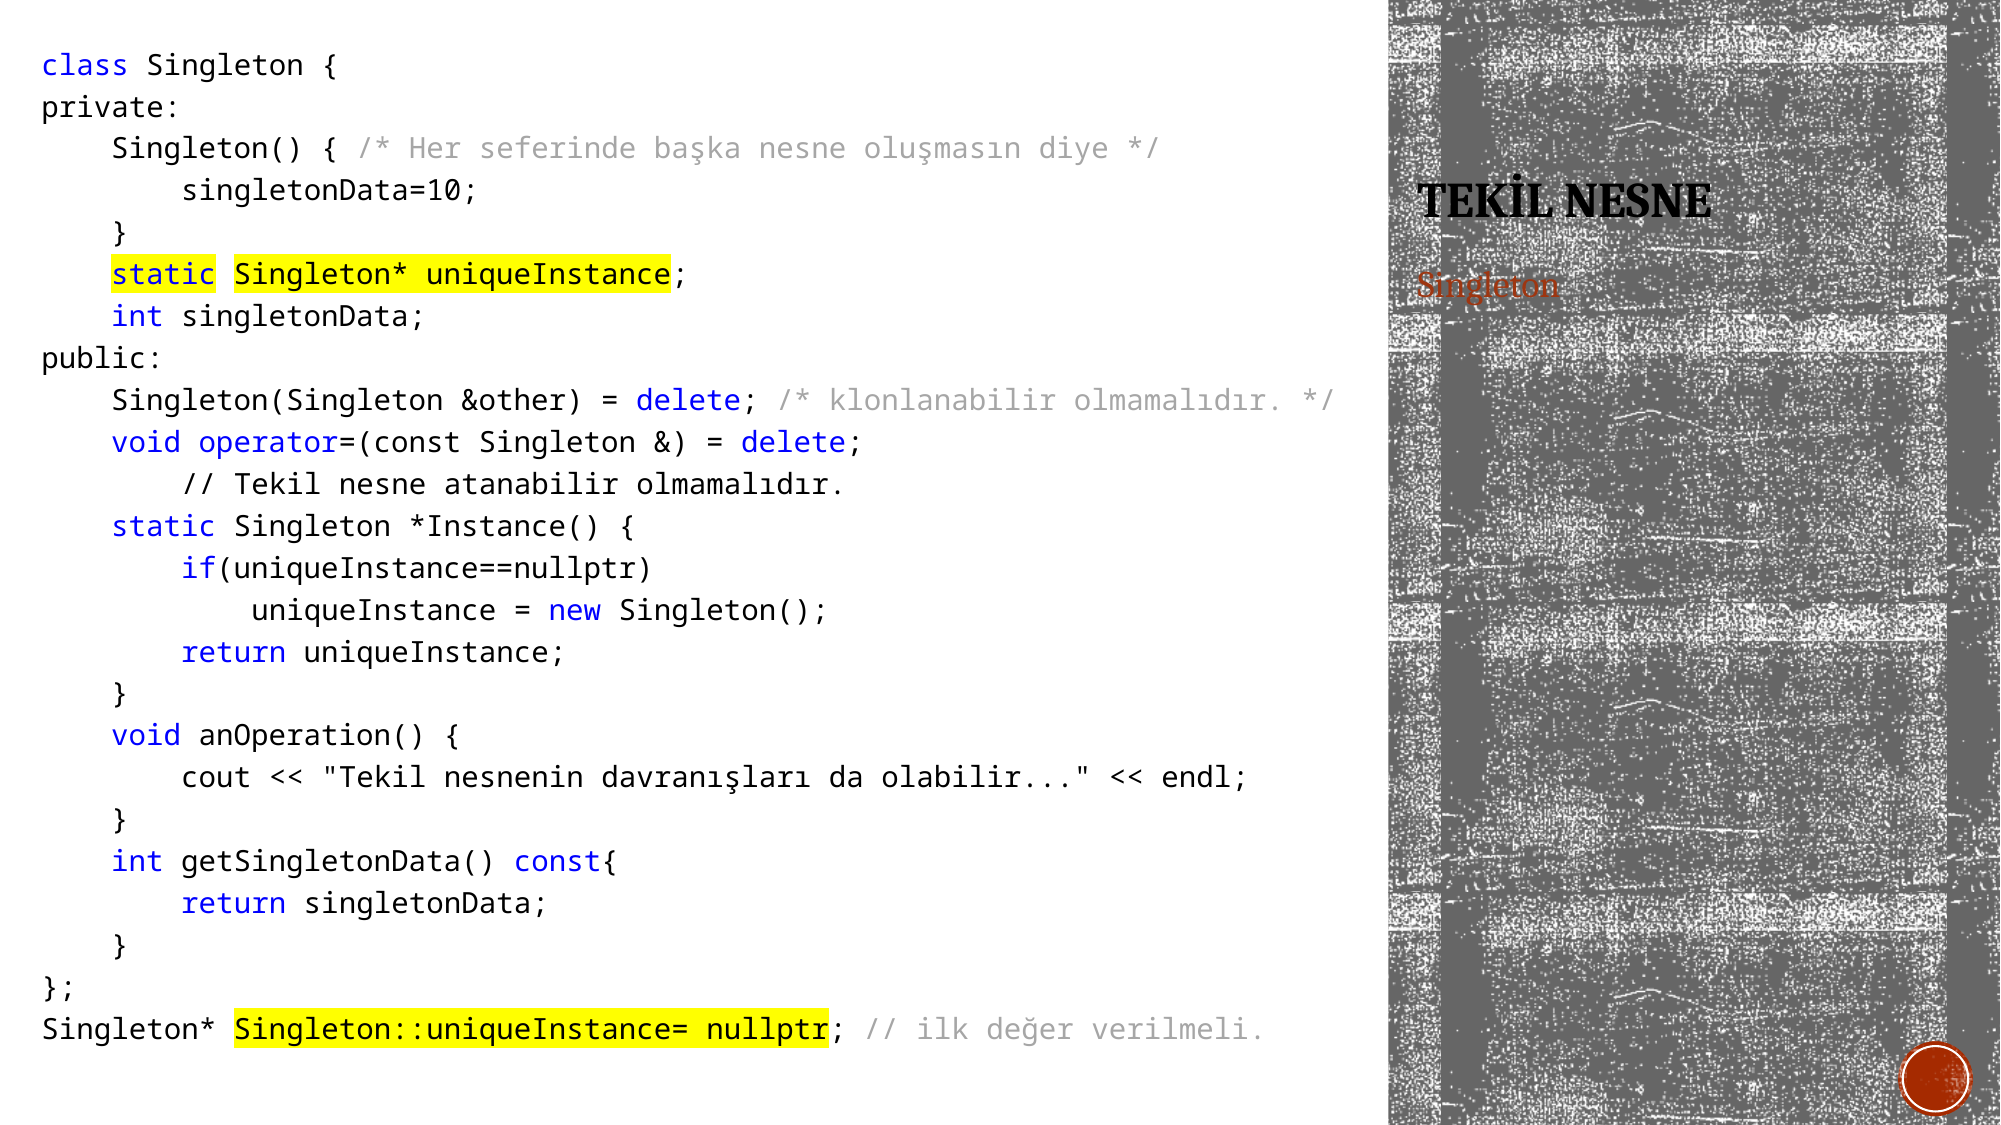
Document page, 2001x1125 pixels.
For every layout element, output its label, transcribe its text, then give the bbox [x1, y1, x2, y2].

title TekİL nESNE [1402, 31, 1974, 236]
list Singleton [1402, 252, 1974, 1014]
list class Singleton { private: Singleton() { /* Her seferinde başka nesne oluşmasın diye */ singletonData=10; } static Singleton* uniqueInstance; int singletonData; public: Singleton(Singleton &other) = delete; /* klonlanabilir olmamalıdır. */ void operator=(const Singleton &) = delete; // Tekil nesne atanabilir olmamalıdır. static Singleton *Instance() { if(uniqueInstance==nullptr) uniqueInstance = new Singleton(); return uniqueInstance; } void anOperation() { cout << "Tekil nesnenin davranışları da olabilir..." << endl; } int getSingletonData() const{ return singletonData; } }; Singleton* Singleton::uniqueInstance= nullptr; // ilk değer verilmeli. [26, 31, 1376, 1042]
